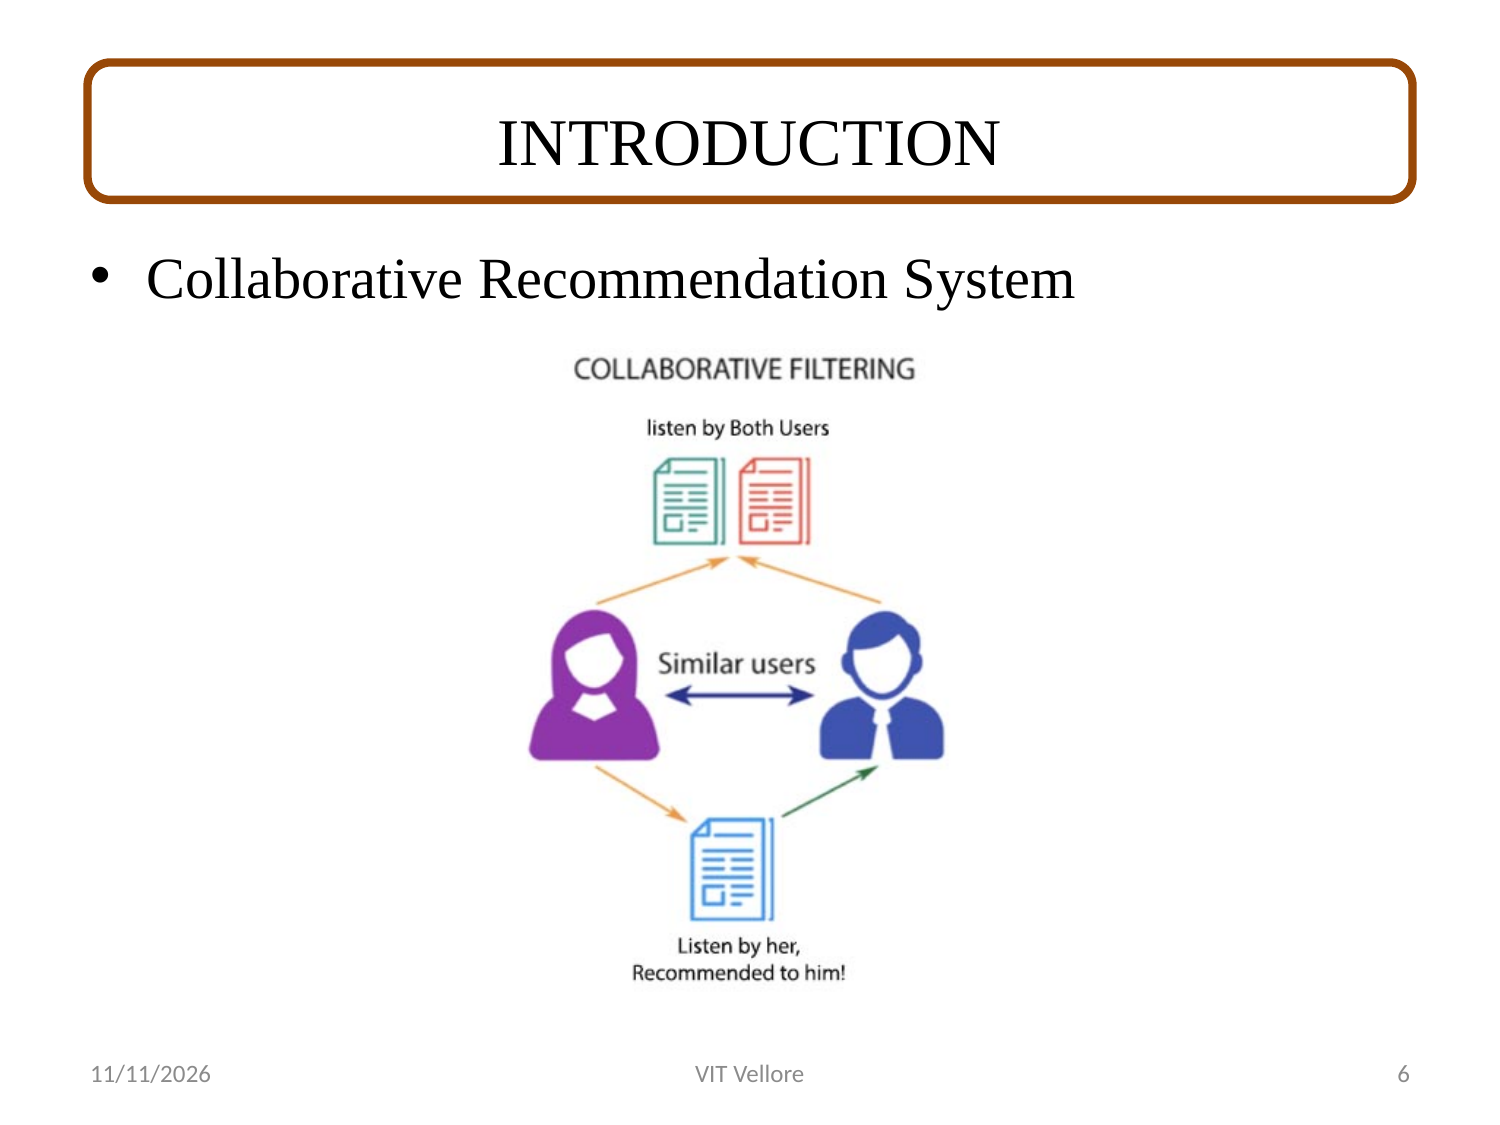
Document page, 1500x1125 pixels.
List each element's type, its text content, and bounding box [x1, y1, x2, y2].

text_box [85, 60, 1415, 202]
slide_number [75, 1042, 425, 1103]
footer VIT Vellore [512, 1042, 988, 1103]
slide_number 6 [1074, 1042, 1425, 1103]
list Collaborative Recommendation System [75, 232, 1425, 1005]
title INTRODUCTION [75, 45, 1425, 232]
picture [480, 348, 1019, 1025]
